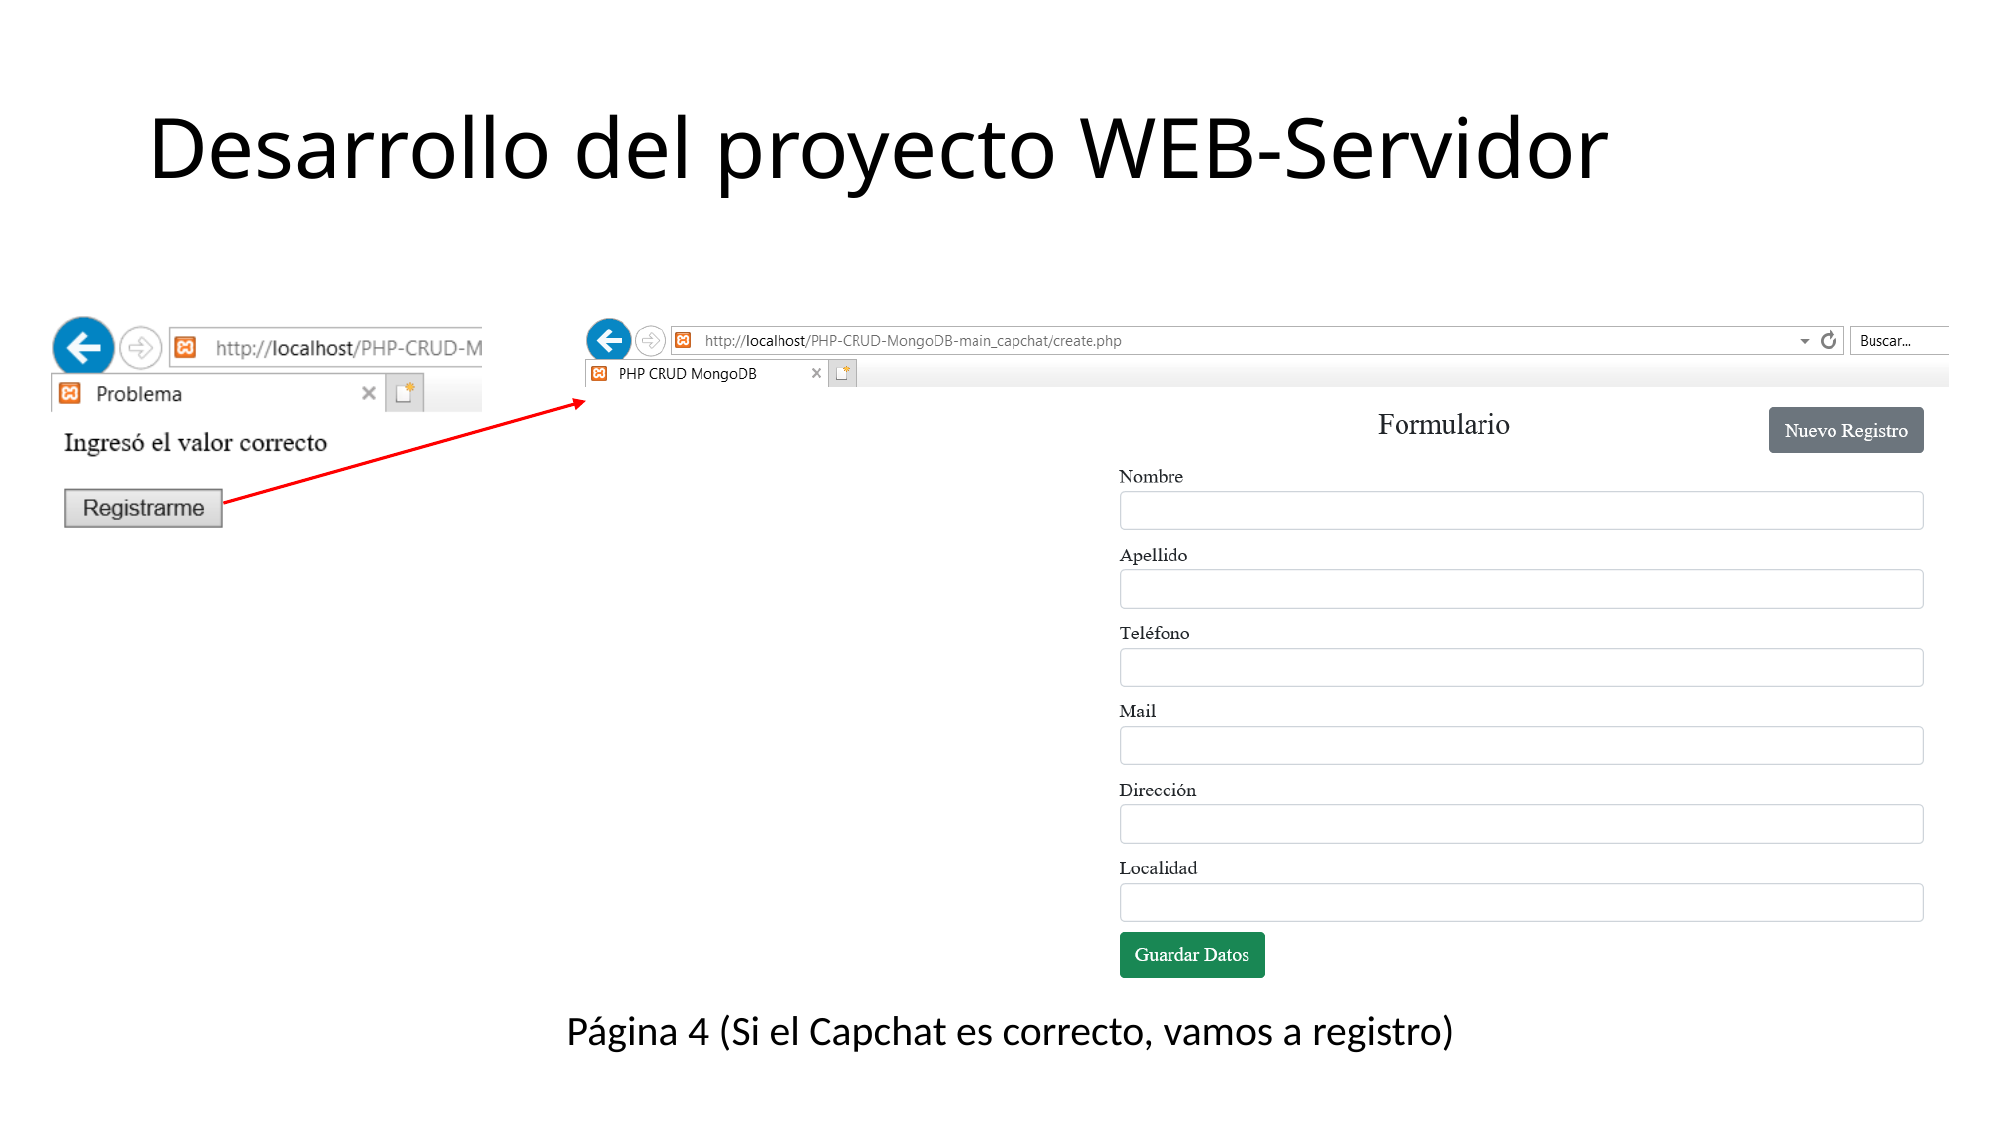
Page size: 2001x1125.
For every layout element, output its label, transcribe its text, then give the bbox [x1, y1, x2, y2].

picture [585, 291, 1949, 982]
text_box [223, 400, 586, 504]
subtitle Página 4 (Si el Capchat es correcto, vamos a registro) [132, 1001, 1891, 1072]
picture [51, 280, 482, 563]
title Desarrollo del proyecto WEB-Servidor [132, 53, 1891, 204]
